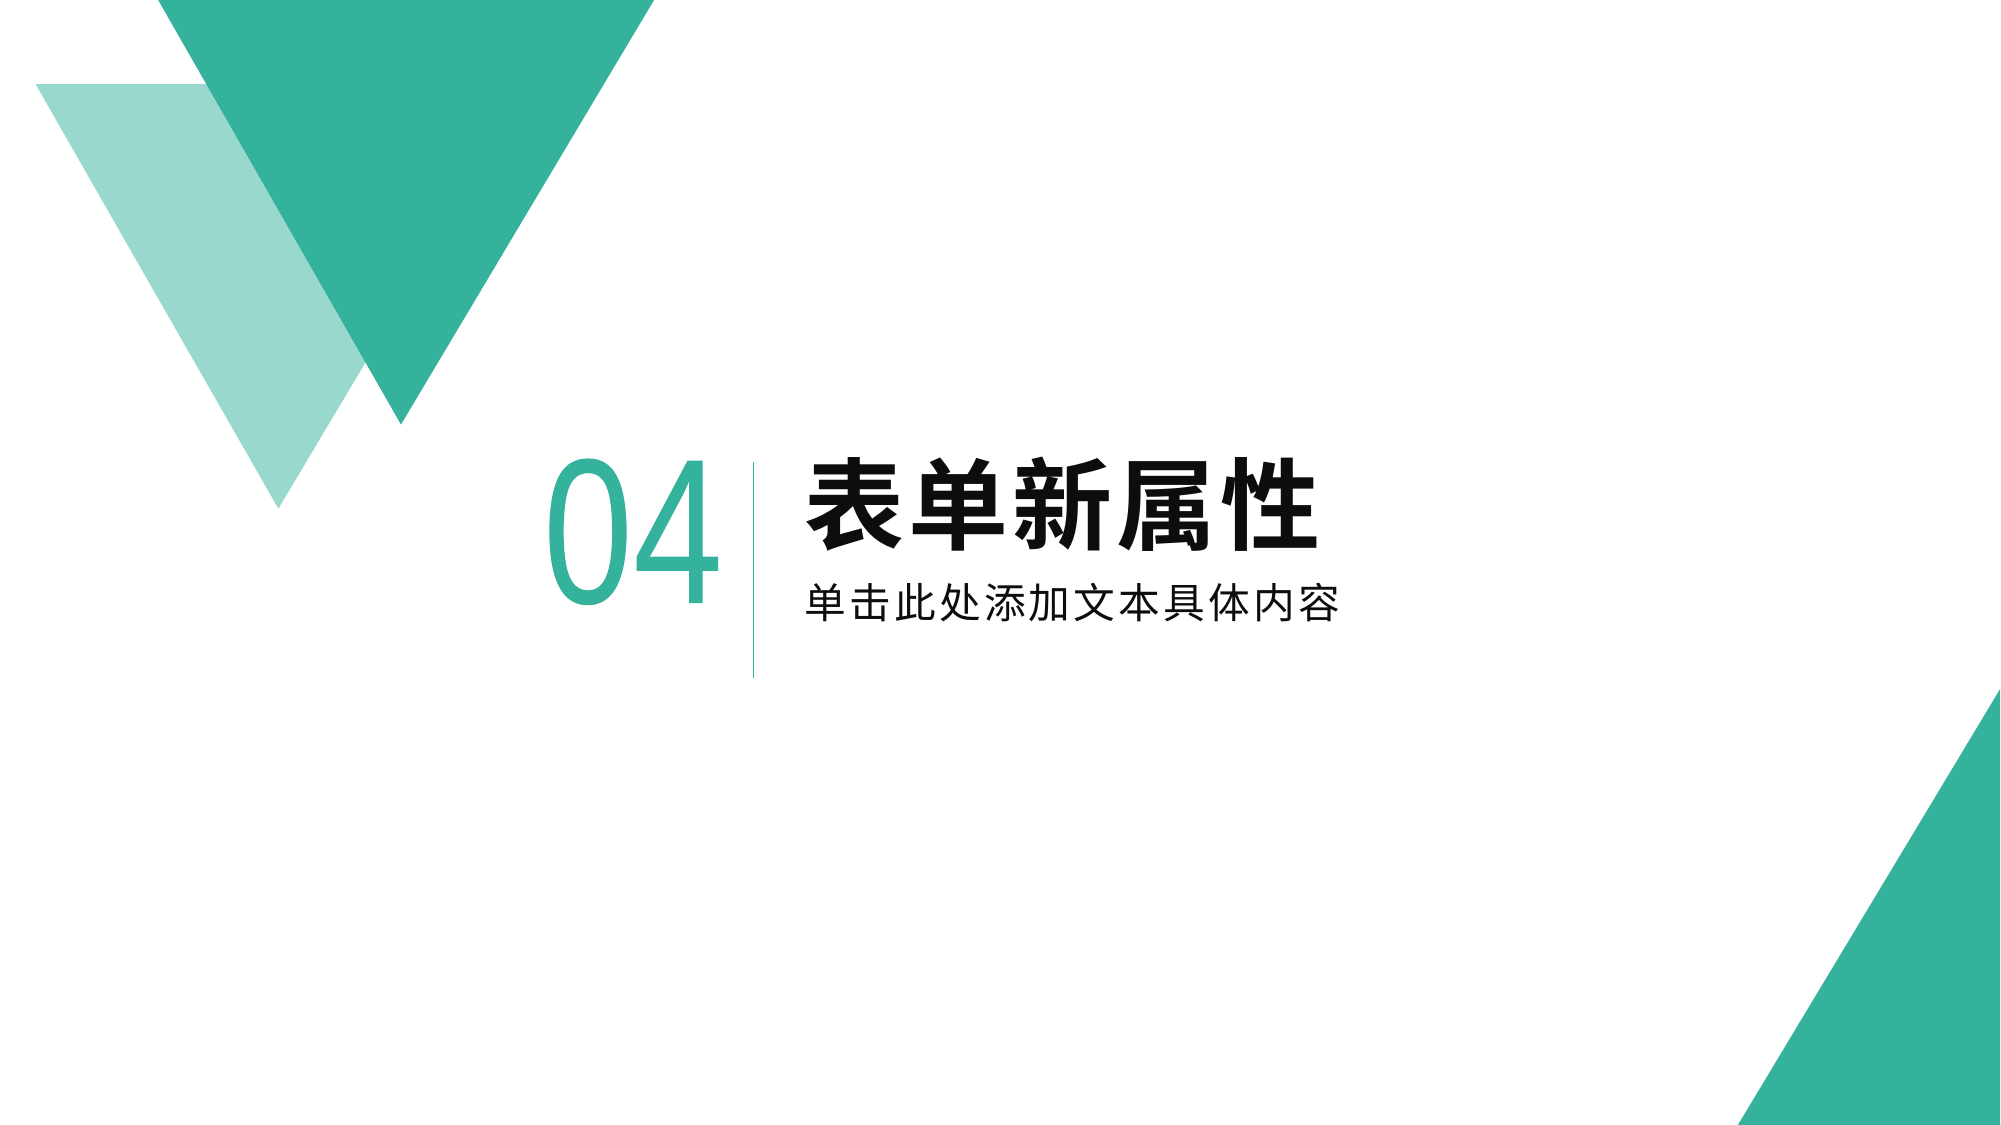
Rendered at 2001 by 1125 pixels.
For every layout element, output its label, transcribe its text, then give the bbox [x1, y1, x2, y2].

title 表单新属性 [787, 422, 1677, 570]
list 单击此处添加文本具体内容 [787, 577, 1677, 744]
